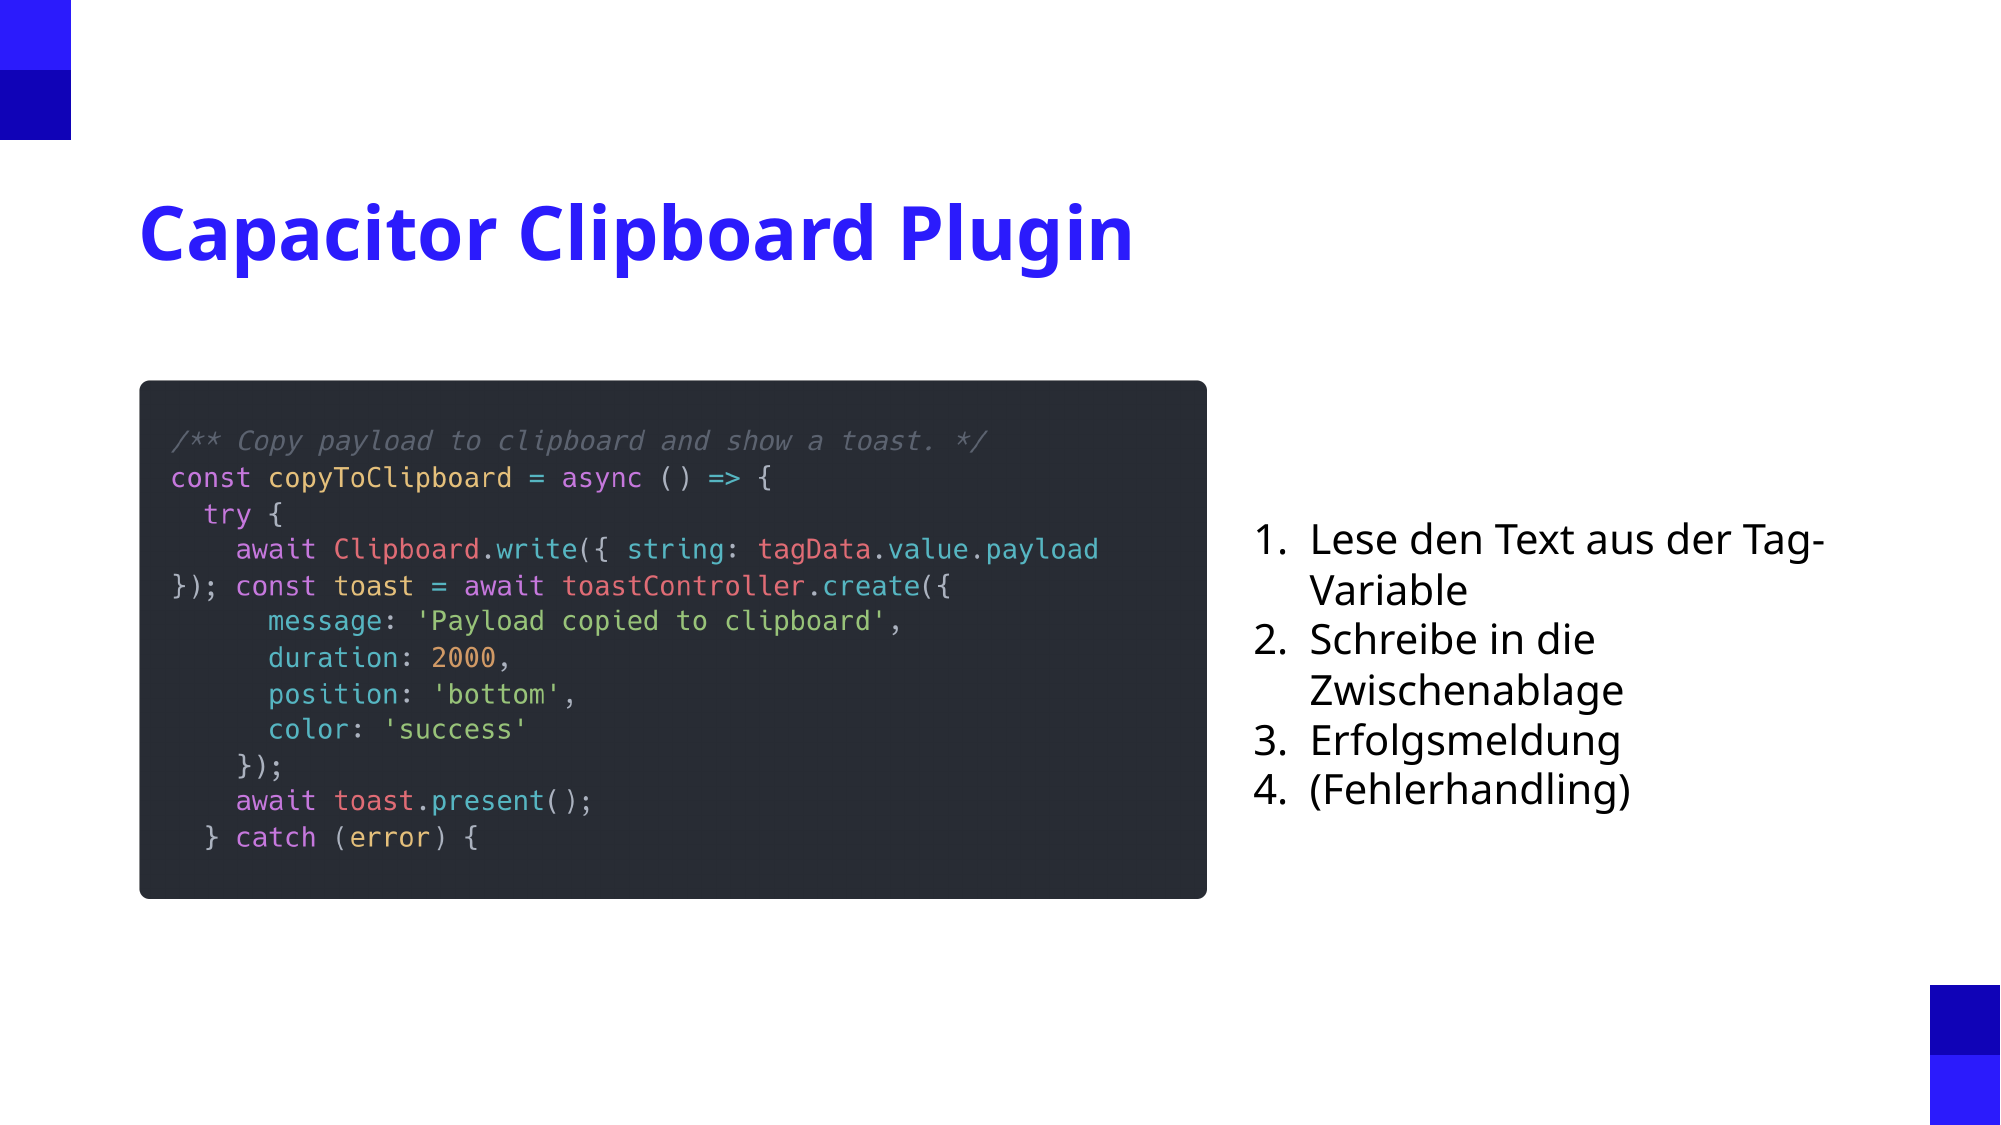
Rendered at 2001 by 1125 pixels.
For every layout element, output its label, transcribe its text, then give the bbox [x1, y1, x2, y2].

text_box Lese den Text aus der Tag-Variable Schreibe in die Zwischenablage Erfolgsmeldung (Fehlerhandling) [1311, 505, 1881, 821]
title Capacitor Clipboard Plugin [138, 136, 1862, 276]
picture [35, 273, 1311, 1006]
